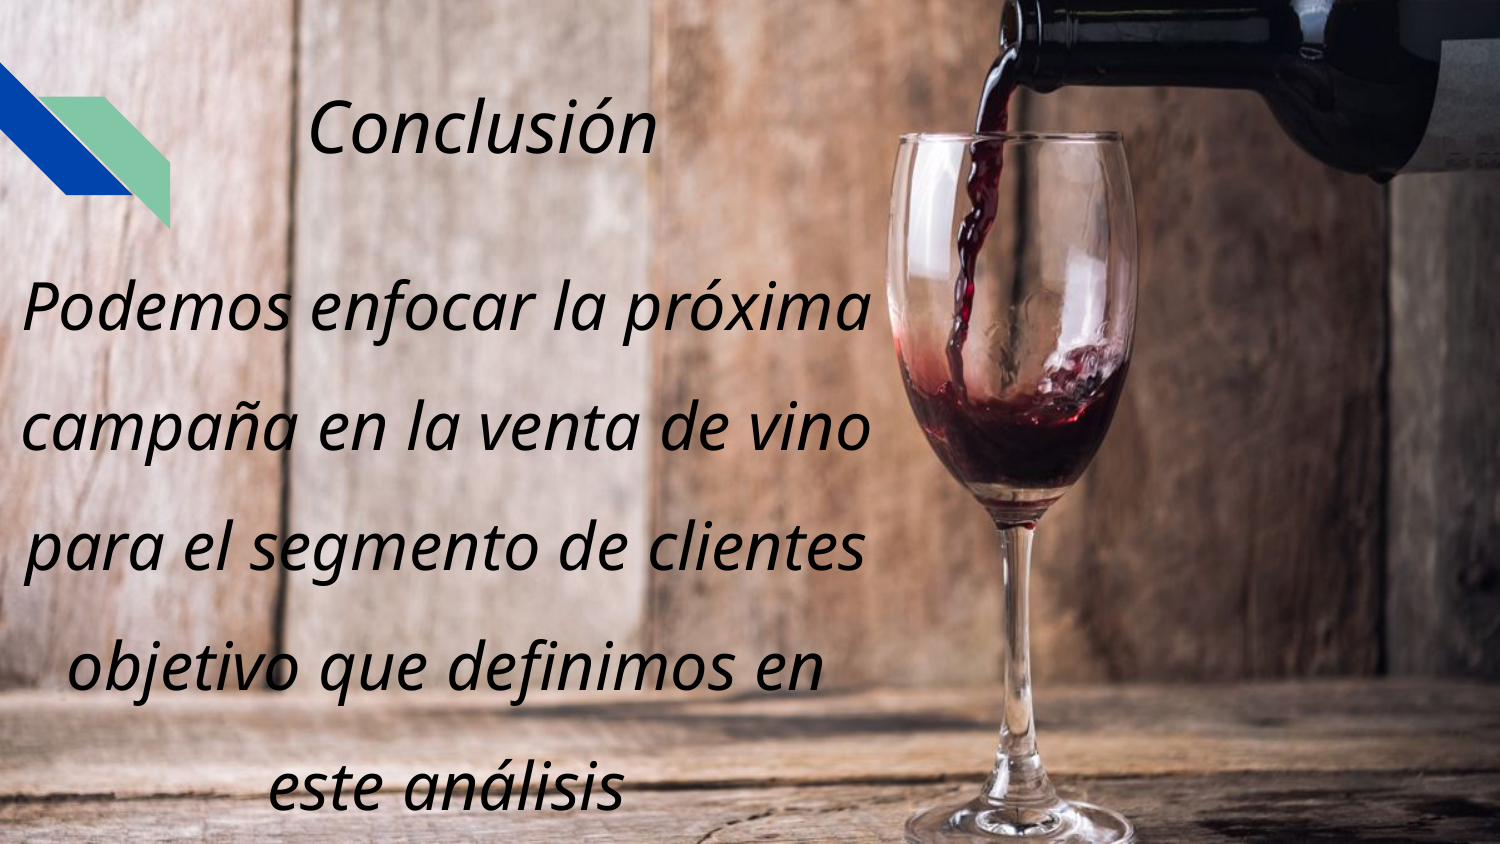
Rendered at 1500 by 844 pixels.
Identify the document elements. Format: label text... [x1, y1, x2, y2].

text_box Conclusión [194, 21, 772, 184]
picture [0, 0, 1500, 844]
subtitle Podemos enfocar la próxima campaña en la venta de vino para el segmento de clientes objetivo que definimos en este análisis [0, 209, 895, 798]
